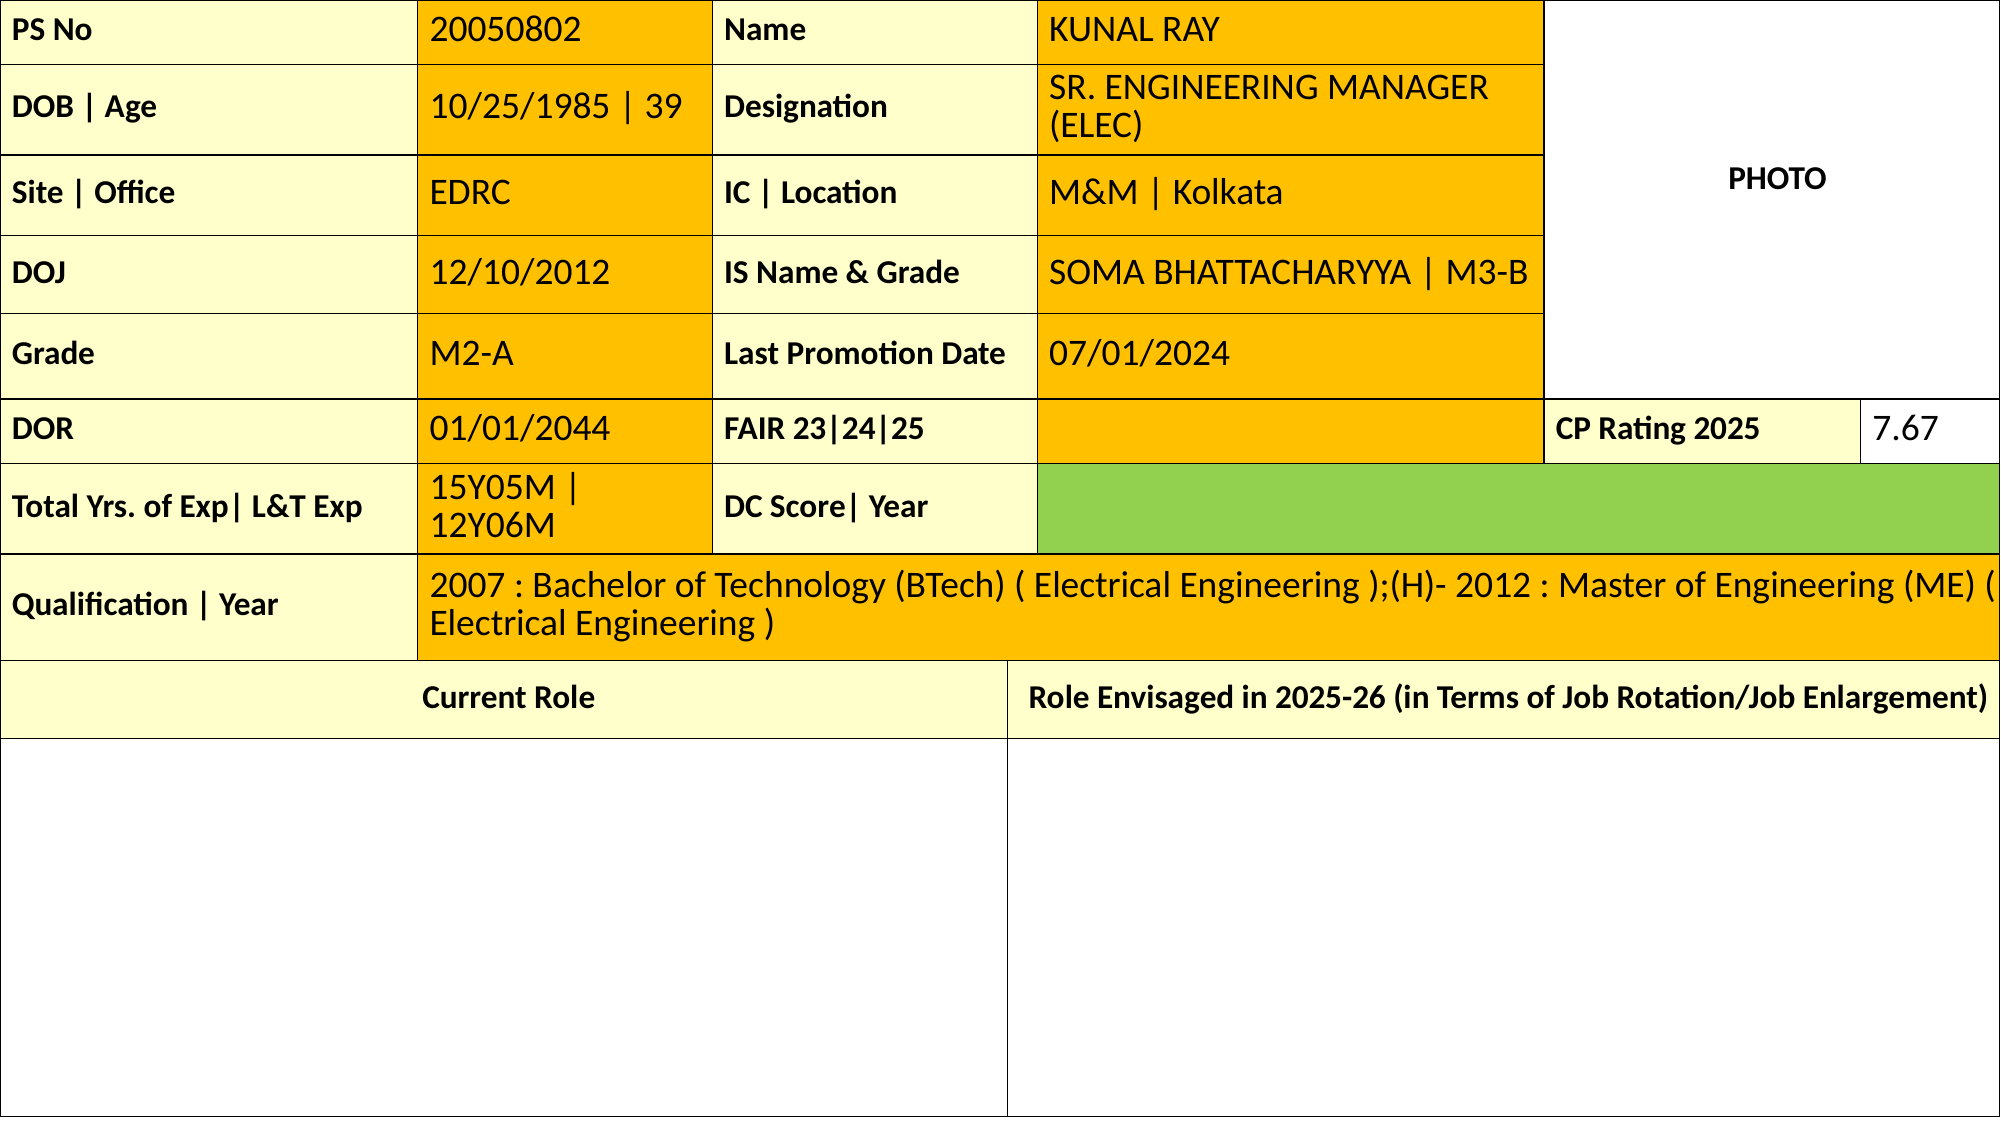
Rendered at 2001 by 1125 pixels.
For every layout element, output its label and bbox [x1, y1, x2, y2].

table_cell [418, 236, 712, 313]
table_cell [1, 739, 1007, 1116]
table_cell [1008, 739, 1999, 1116]
table_cell [1, 661, 1007, 738]
table_cell [1038, 464, 1999, 553]
table_cell [713, 156, 1037, 235]
table_cell [1, 156, 417, 235]
table_cell [1861, 400, 1999, 463]
table_cell [1038, 400, 1543, 463]
table_cell [1545, 400, 1860, 463]
table_header [418, 1, 712, 64]
table_cell [418, 400, 712, 463]
table_cell [418, 65, 712, 154]
table_cell [418, 464, 712, 553]
table_cell [713, 314, 1037, 398]
table_cell [1, 314, 417, 398]
table_cell [1008, 661, 1999, 738]
table_cell [713, 464, 1037, 553]
table_cell [713, 400, 1037, 463]
table_cell [1038, 156, 1543, 235]
table_cell [1038, 314, 1543, 398]
table_header [1, 1, 417, 64]
table_cell [1038, 65, 1543, 154]
table_cell [1038, 236, 1543, 313]
table_cell [1, 400, 417, 463]
table_cell [1, 65, 417, 154]
table_cell [418, 156, 712, 235]
table_header [713, 1, 1037, 64]
table_cell [418, 555, 1999, 660]
table_cell [1, 555, 417, 660]
table_cell [1, 236, 417, 313]
table_cell [1, 464, 417, 553]
table_header [1038, 1, 1543, 64]
table_header [1545, 1, 1999, 398]
table_cell [713, 65, 1037, 154]
table_cell [418, 314, 712, 398]
table_cell [713, 236, 1037, 313]
